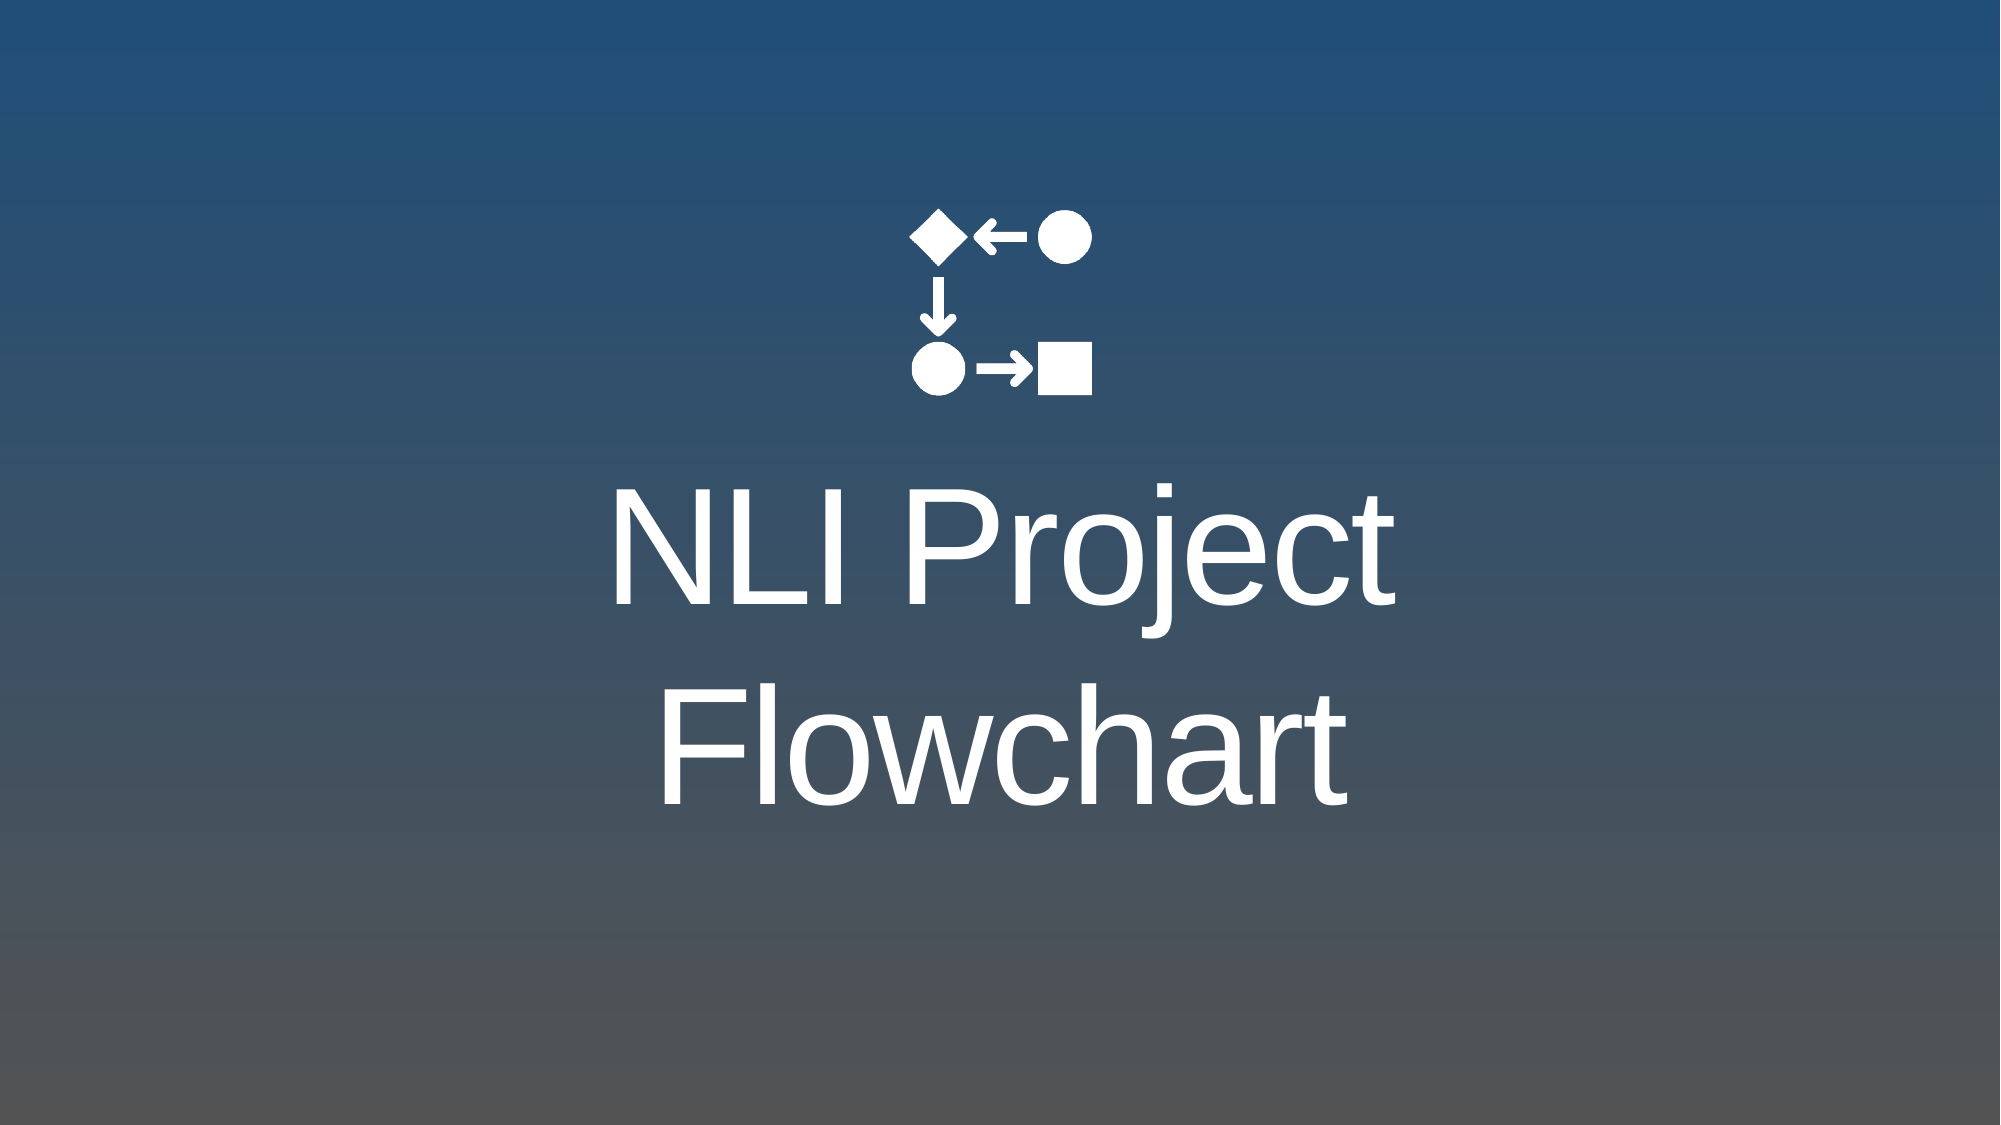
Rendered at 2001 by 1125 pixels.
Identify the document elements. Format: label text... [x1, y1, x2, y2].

picture [871, 172, 1129, 431]
text_box NLI Project Flowchart [588, 430, 1412, 845]
